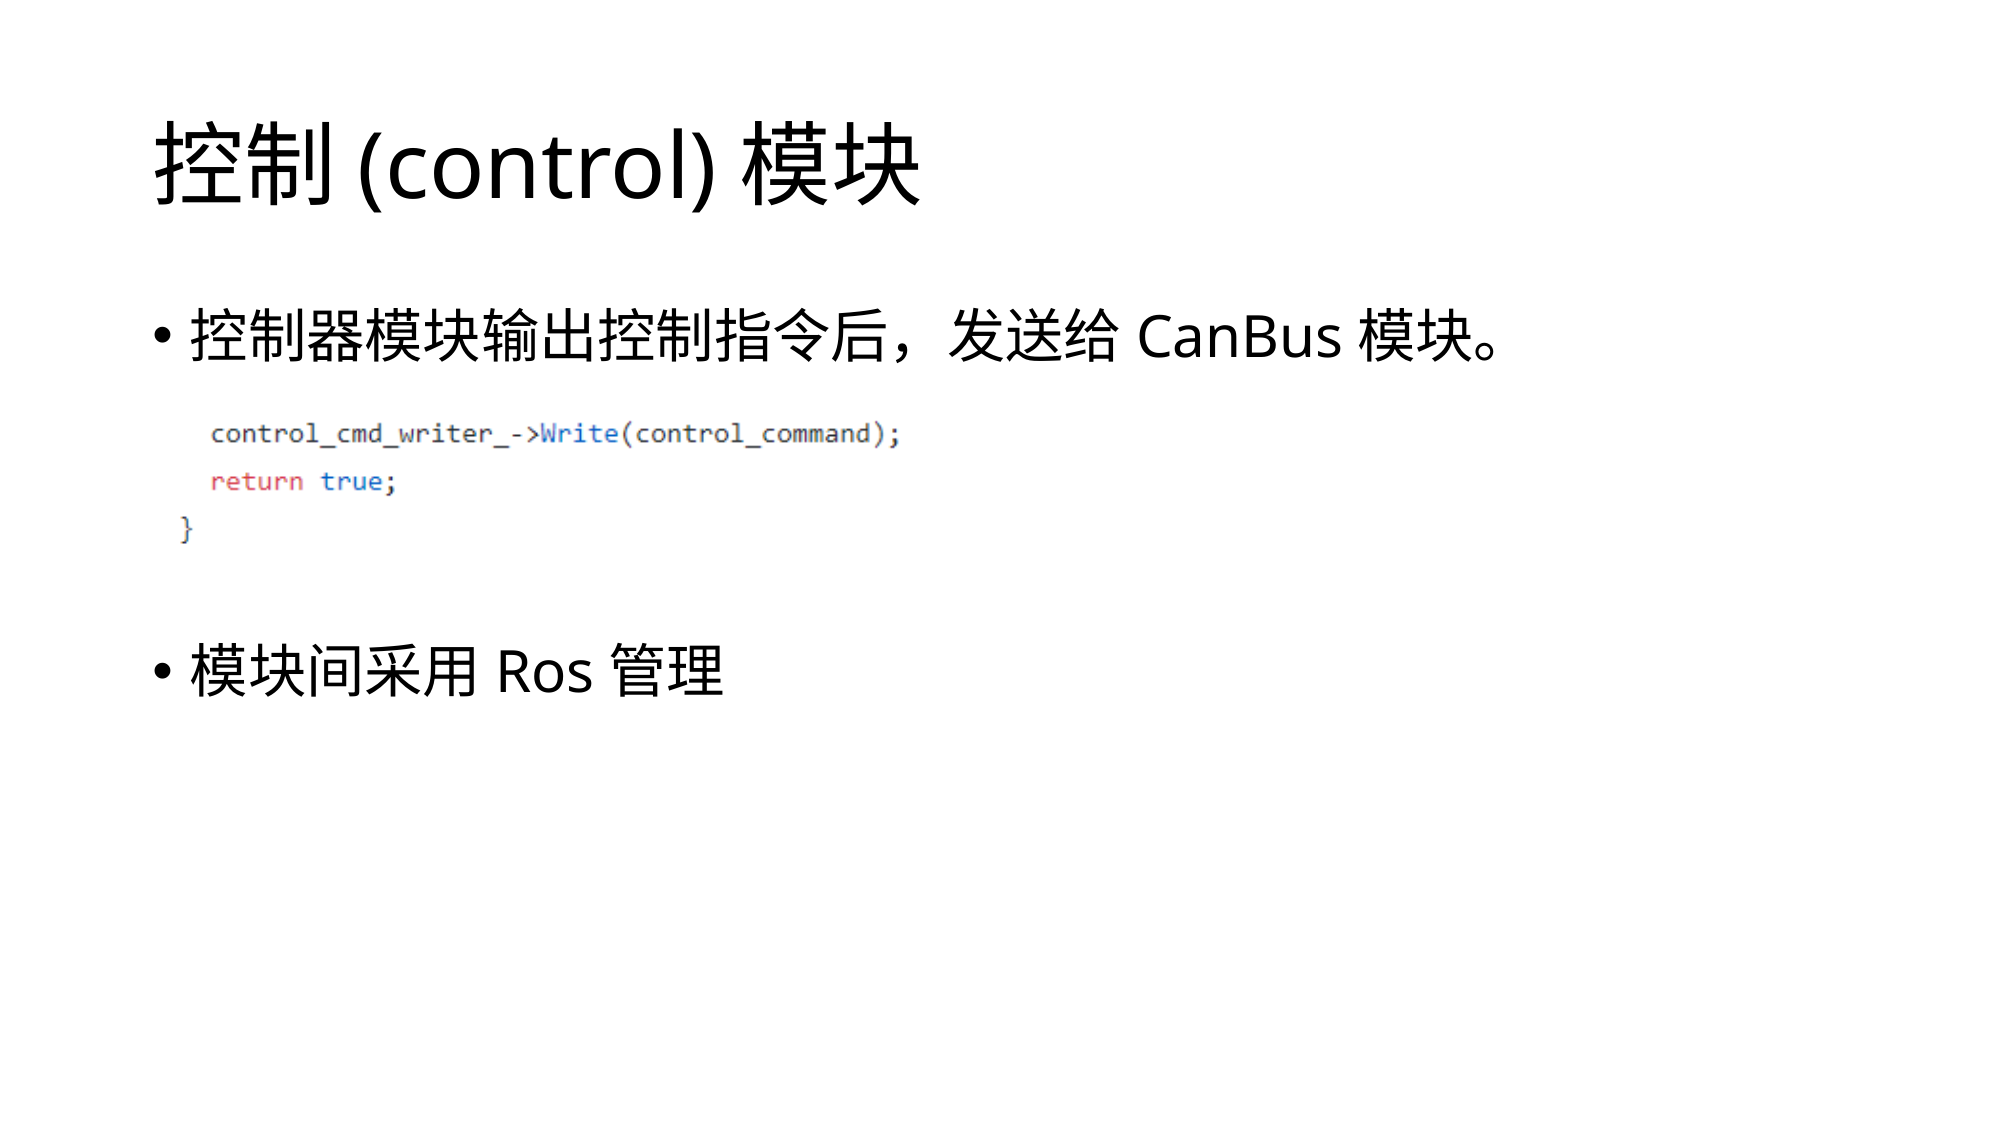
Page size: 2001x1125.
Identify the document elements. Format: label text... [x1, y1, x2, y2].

list 控制器模块输出控制指令后，发送给CanBus模块。 模块间采用Ros管理 [137, 299, 1863, 1014]
title 控制(control)模块 [137, 59, 1863, 278]
picture [162, 391, 954, 586]
